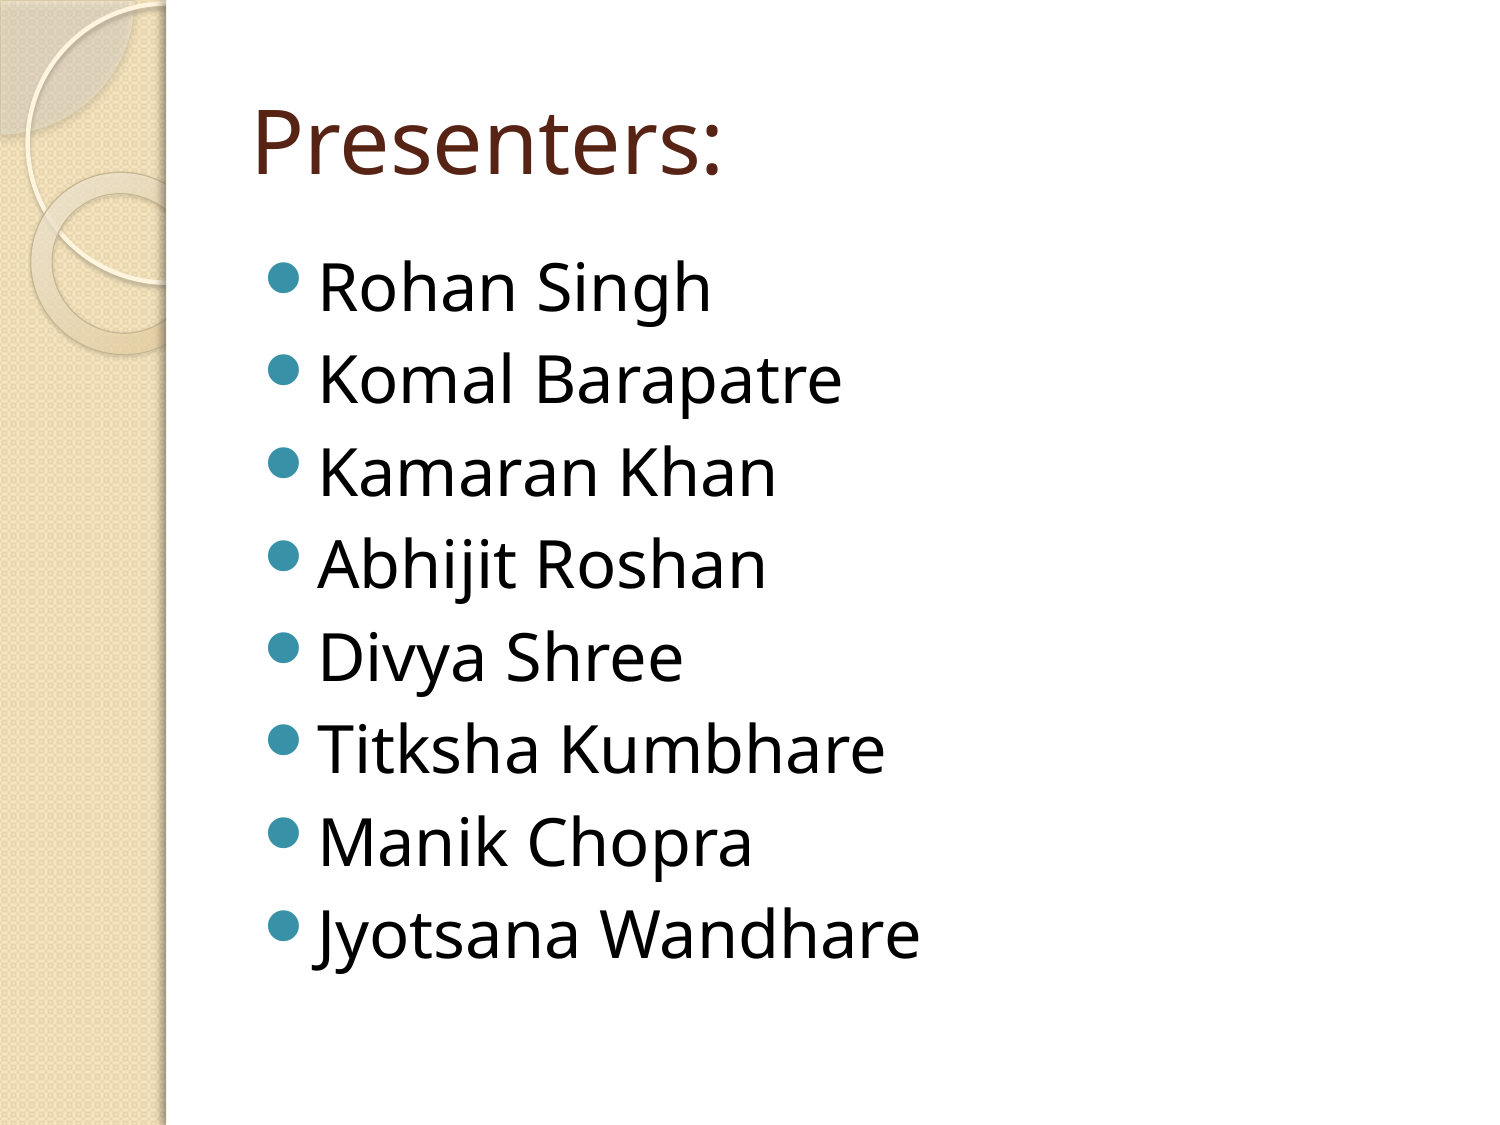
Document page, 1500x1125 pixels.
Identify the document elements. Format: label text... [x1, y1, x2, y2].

list Rohan Singh Komal Barapatre Kamaran Khan Abhijit Roshan Divya Shree Titksha Kumbhare Manik Chopra Jyotsana Wandhare [235, 237, 1466, 1025]
title Presenters: [235, 45, 1466, 233]
